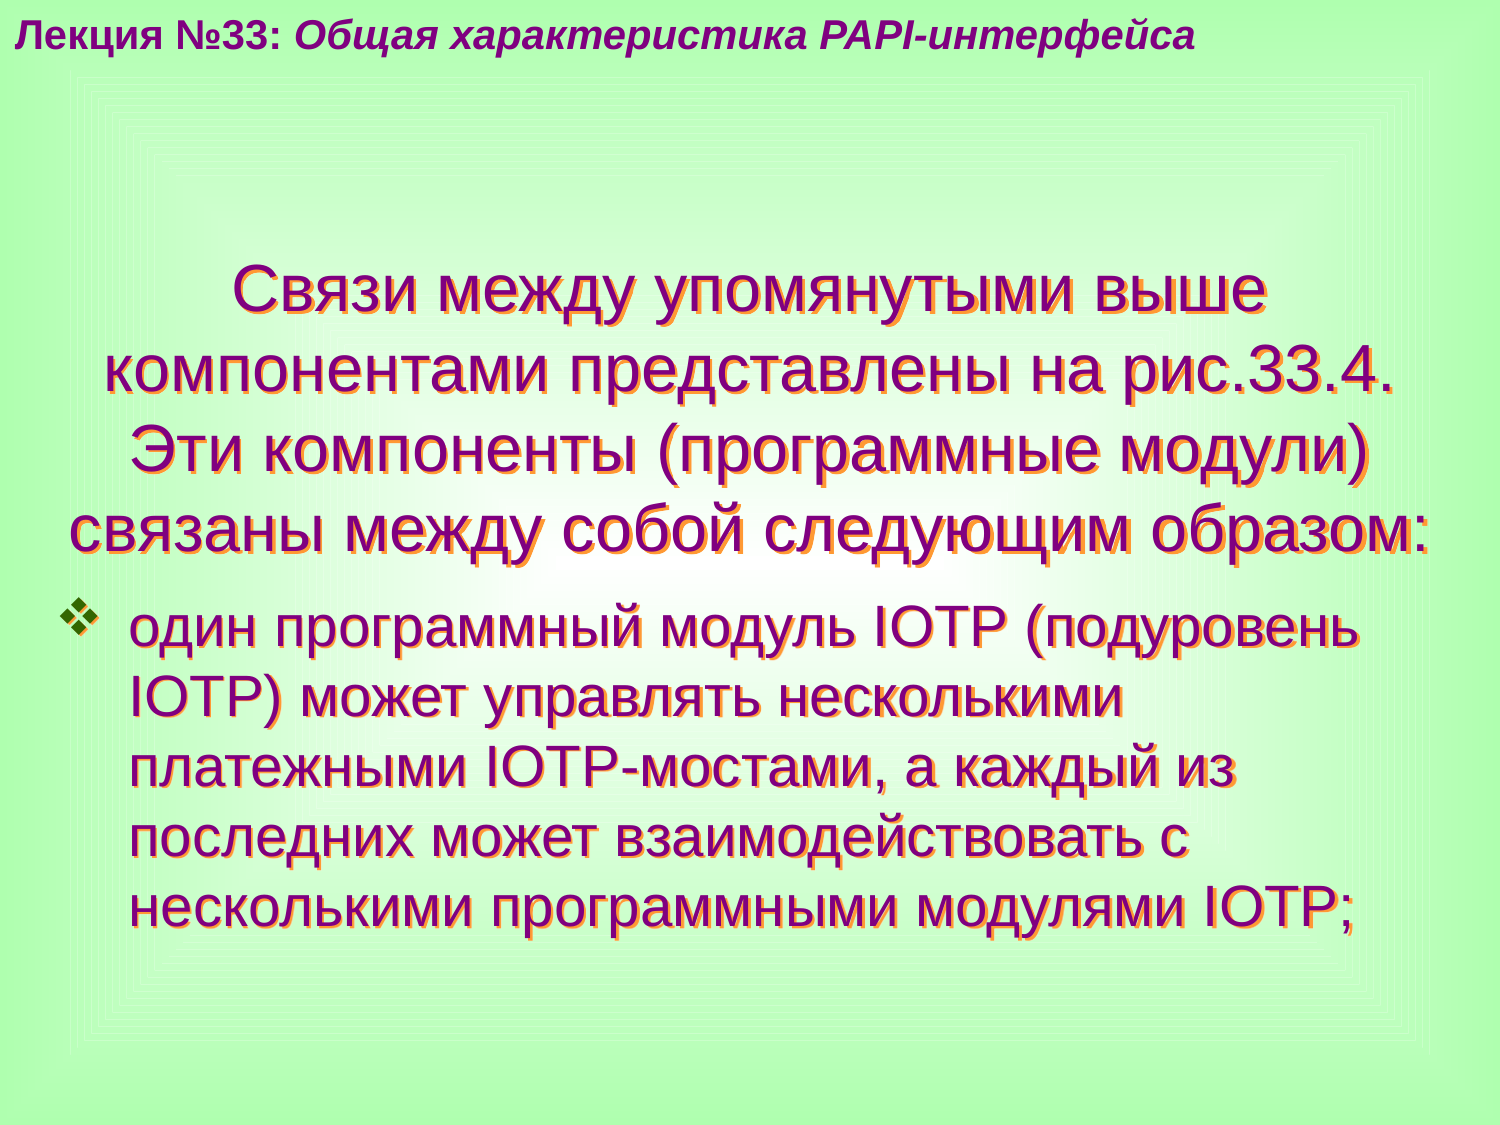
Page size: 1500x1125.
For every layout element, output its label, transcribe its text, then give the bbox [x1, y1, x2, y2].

text_box Связи между упомянутыми выше компонентами представлены на рис.33.4. Эти компоненты (программные модули) связаны между собой следующим образом: [40, 237, 1460, 573]
text_box один программный модуль IOTP (подуровень IOTP) может управлять несколькими платежными IOTP-мостами, а каждый из последних может взаимодействовать с несколькими программными модулями IOTP; [40, 580, 1460, 946]
text_box Лекция №33: Общая характеристика PAPI-интерфейса [0, 0, 1500, 65]
